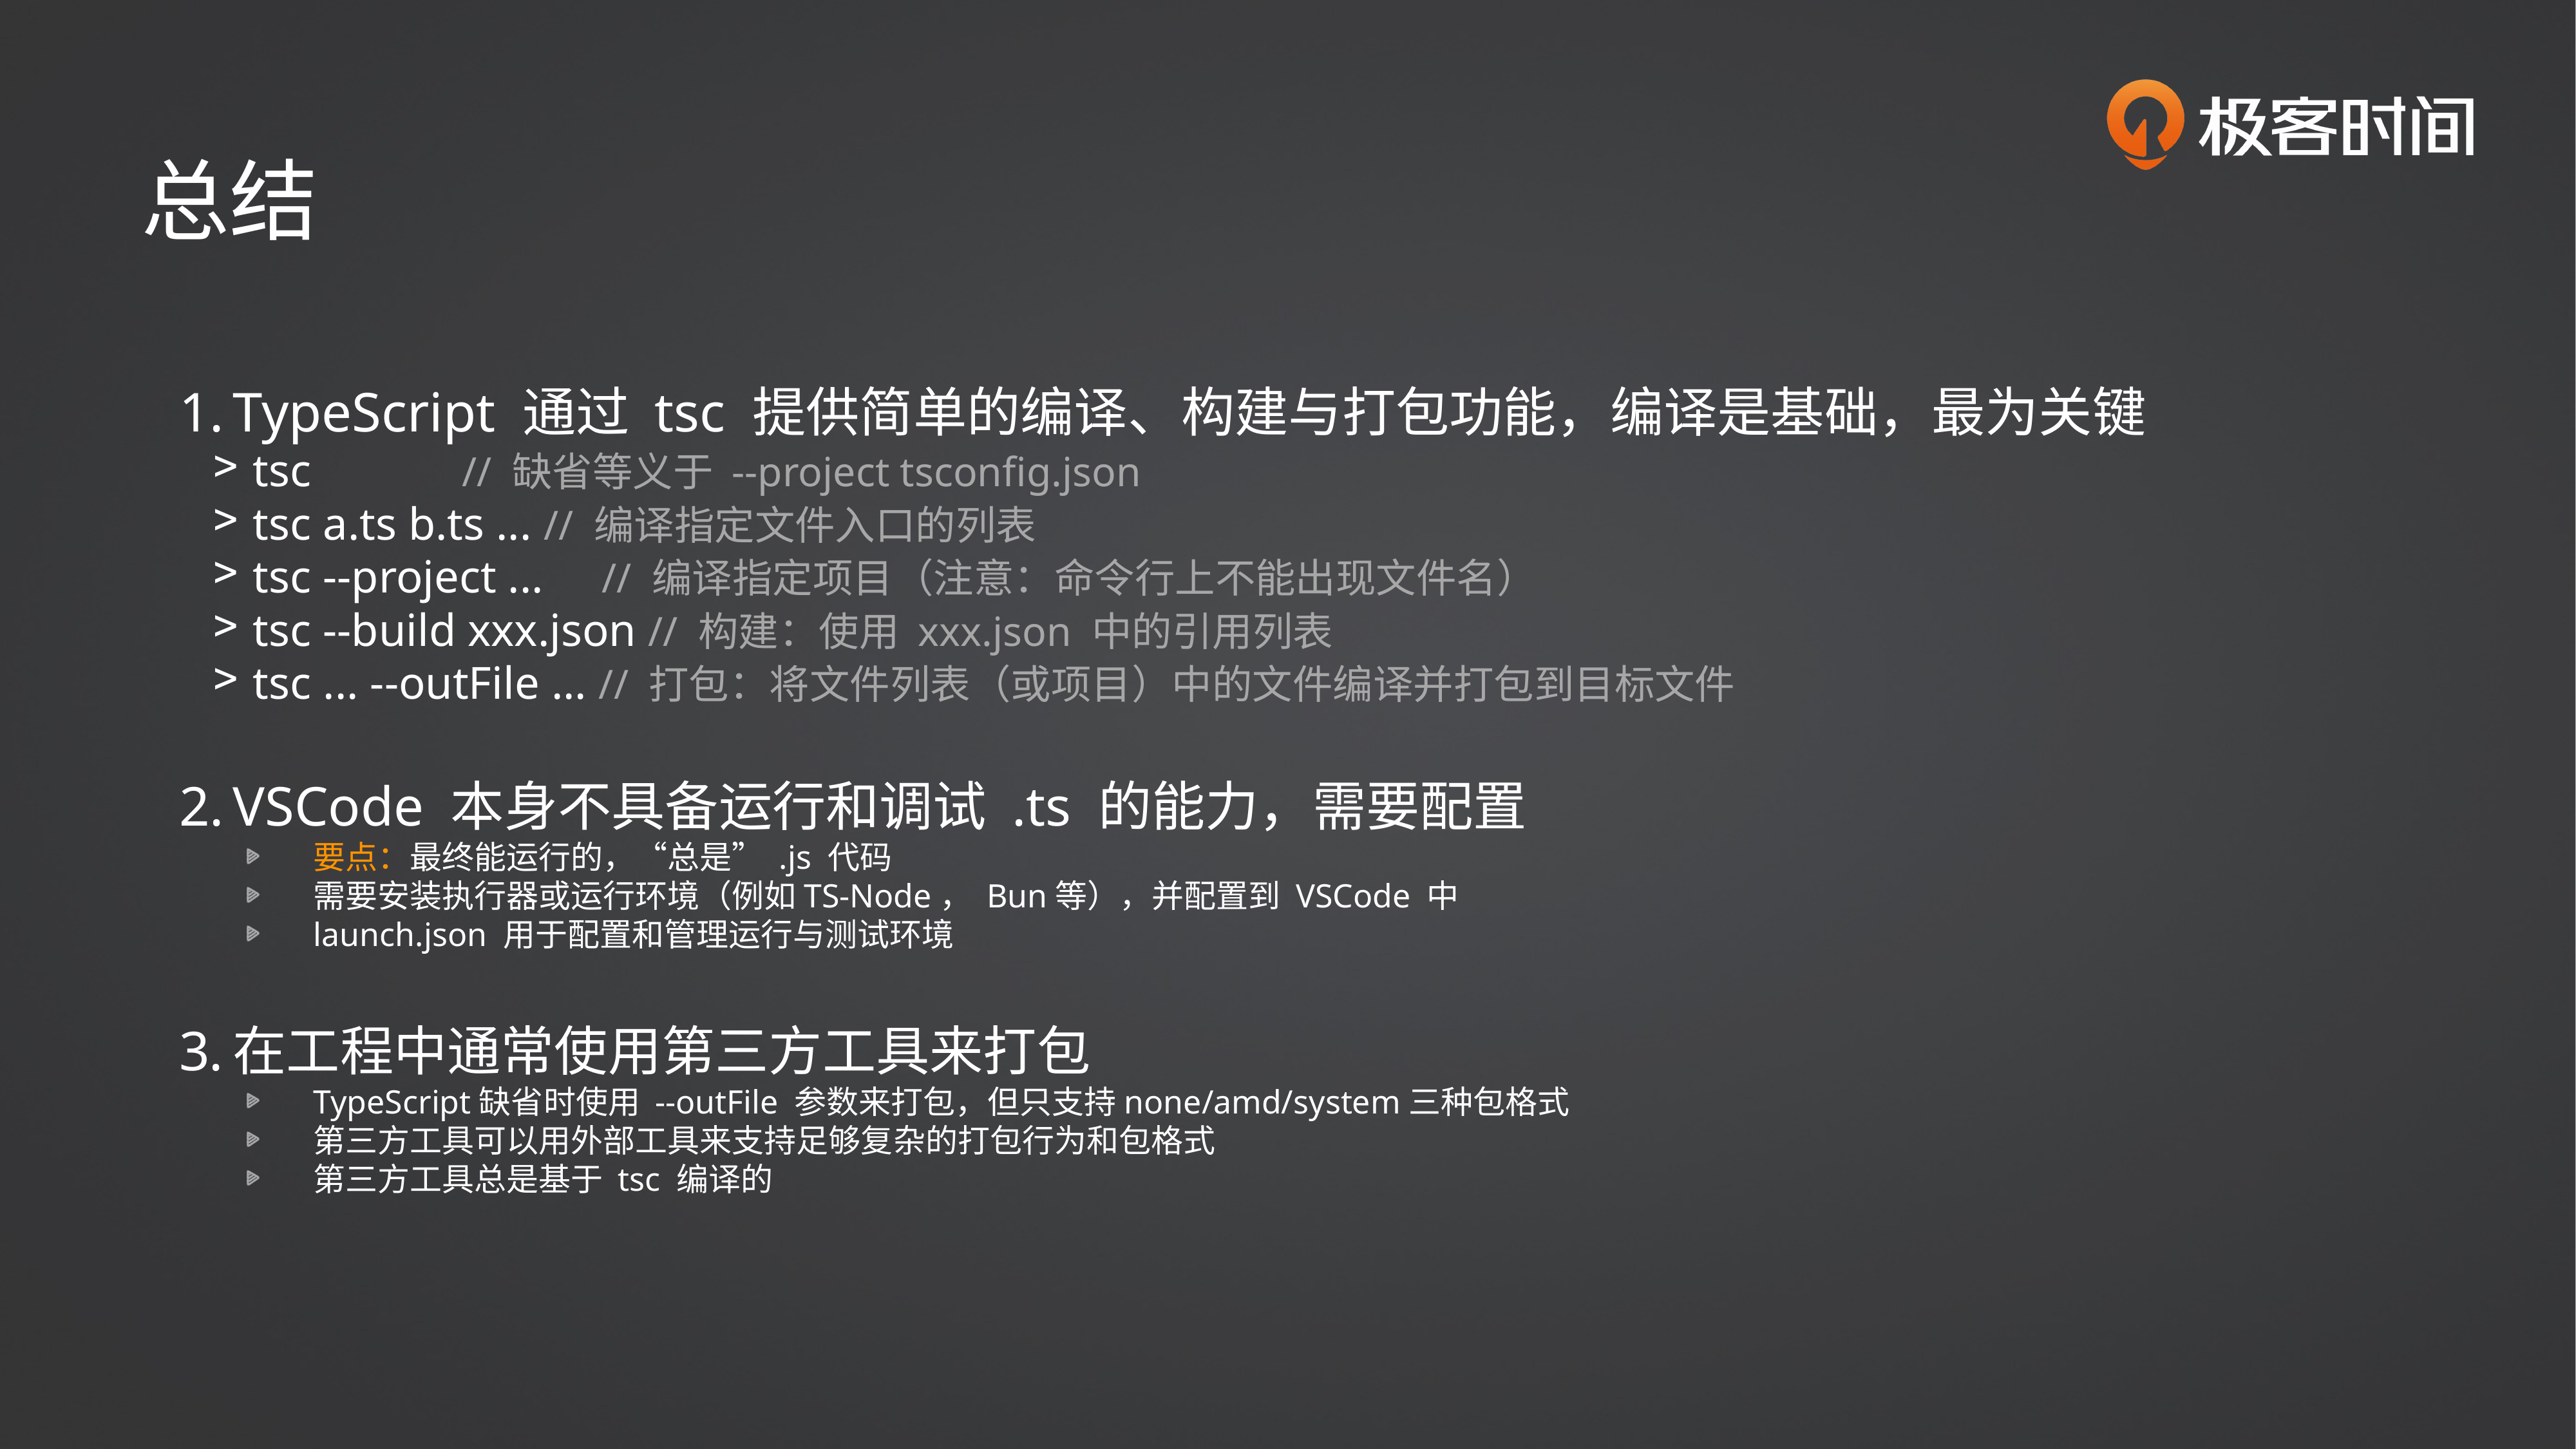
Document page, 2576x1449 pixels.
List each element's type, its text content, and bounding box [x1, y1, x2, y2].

text_box TypeScript 通过 tsc 提供简单的编译、构建与打包功能，编译是基础，最为关键 tsc // 缺省等义于 --project tsconfig.json tsc a.ts b.ts ... // 编译指定文件入口的列表 tsc --project ... // 编译指定项目（注意：命令行上不能出现文件名） tsc --build xxx.json // 构建：使用 xxx.json 中的引用列表 tsc ... --outFile ... // 打包：将文件列表（或项目）中的文件编译并打包到目标文件 VSCode 本身不具备运行和调试 .ts 的能力，需要配置 要点：最终能运行的，“总是” .js 代码 需要安装执行器或运行环境（例如TS-Node， Bun等），并配置到 VSCode 中 launch.json 用于配置和管理运行与测试环境 在工程中通常使用第三方工具来打包 TypeScript缺省时使用 --outFile 参数来打包，但只支持none/amd/system三种包格式 第三方工具可以用外部工具来支持足够复杂的打包行为和包格式 第三方工具总是基于 tsc 编译的 [179, 378, 2197, 1198]
text_box 总结 [135, 139, 671, 257]
picture [0, 0, 2576, 1449]
